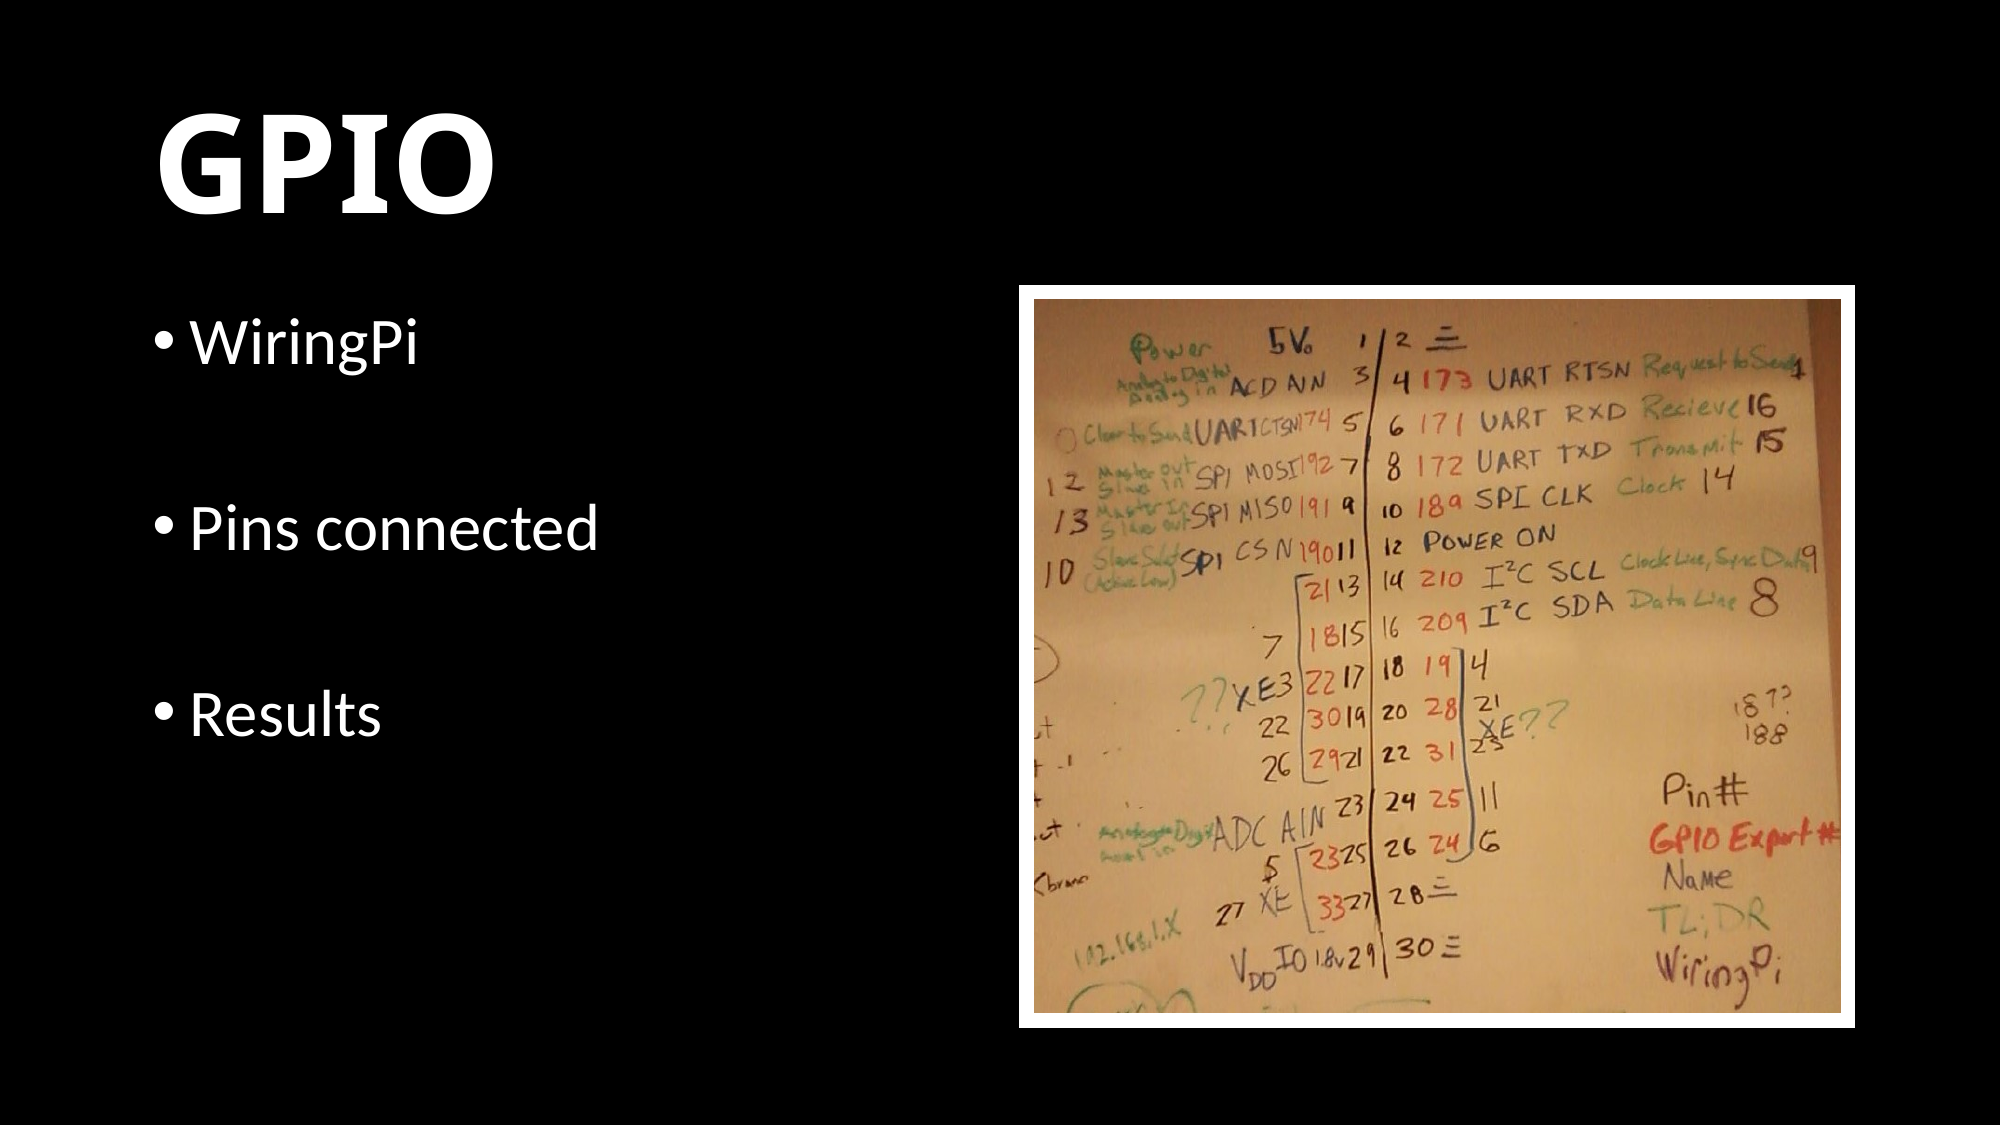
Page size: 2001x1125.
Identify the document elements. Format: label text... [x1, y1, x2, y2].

title GPIO [137, 59, 1863, 278]
list WiringPi Pins connected Results [137, 299, 988, 1014]
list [1034, 299, 1841, 1014]
